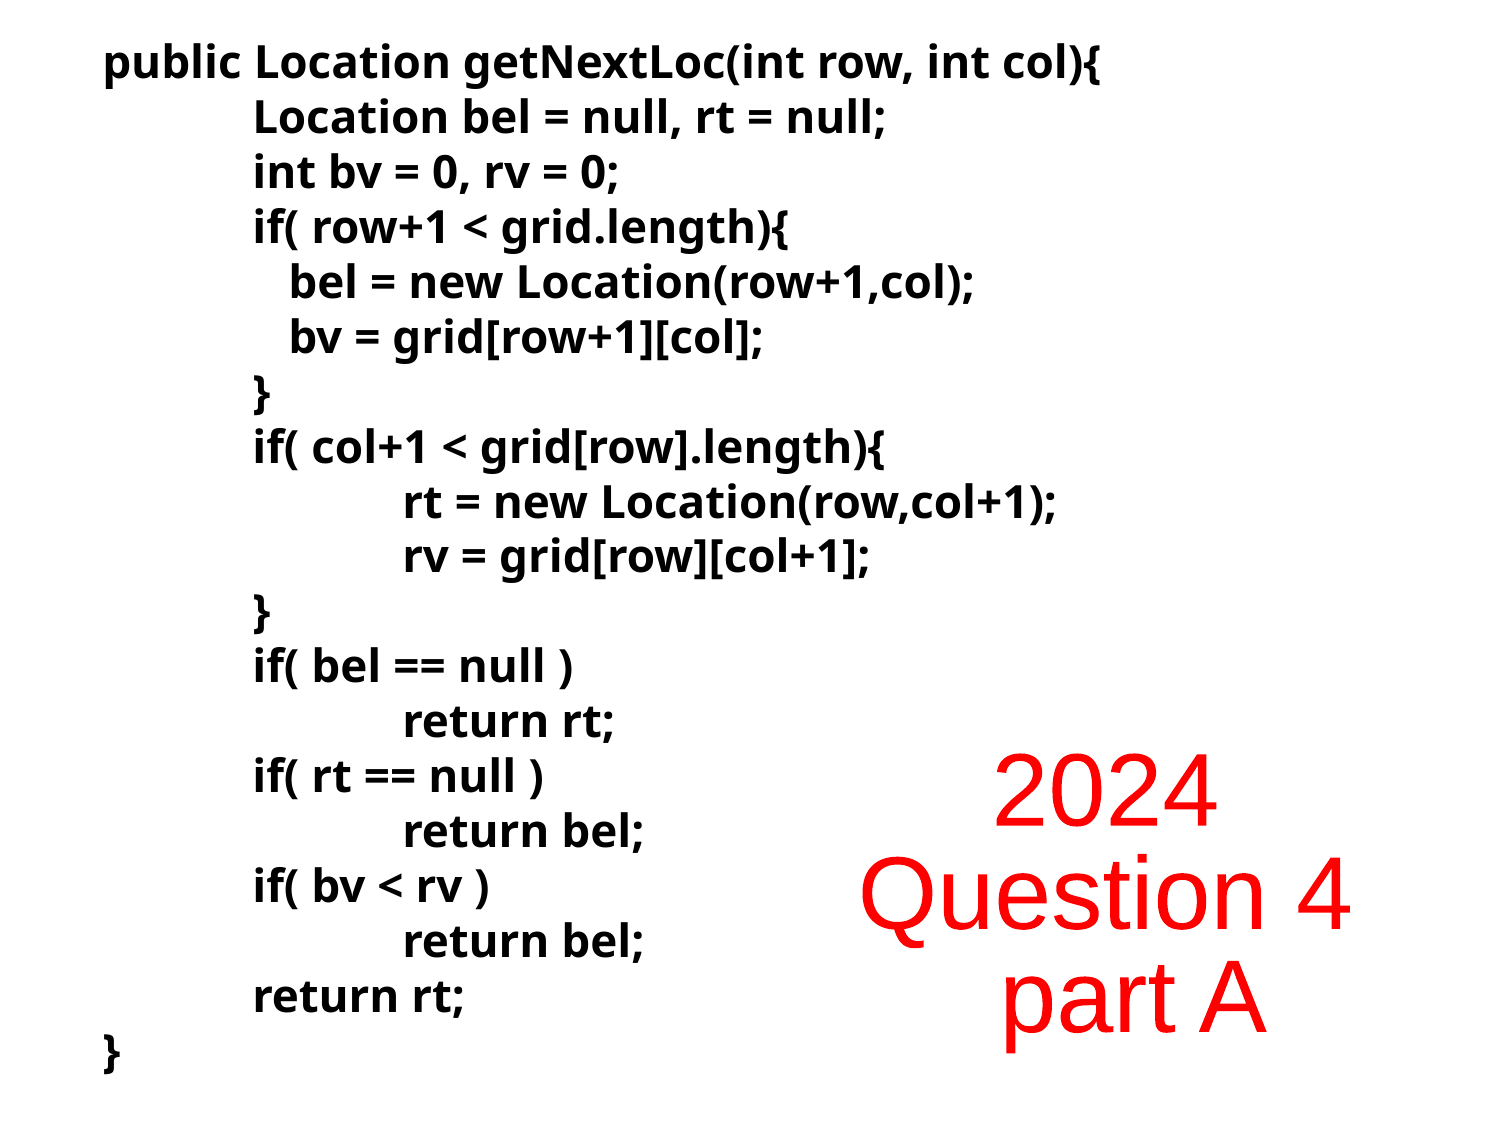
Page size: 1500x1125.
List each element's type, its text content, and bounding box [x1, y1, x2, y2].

text_box public Location getNextLoc(int row, int col){ Location bel = null, rt = null; int bv = 0, rv = 0; if( row+1 < grid.length){ bel = new Location(row+1,col); bv = grid[row+1][col]; } if( col+1 < grid[row].length){ rt = new Location(row,col+1); rv = grid[row][col+1]; } if( bel == null ) return rt; if( rt == null ) return bel; if( bv < rv ) return bel; return rt; } [87, 24, 1413, 1085]
